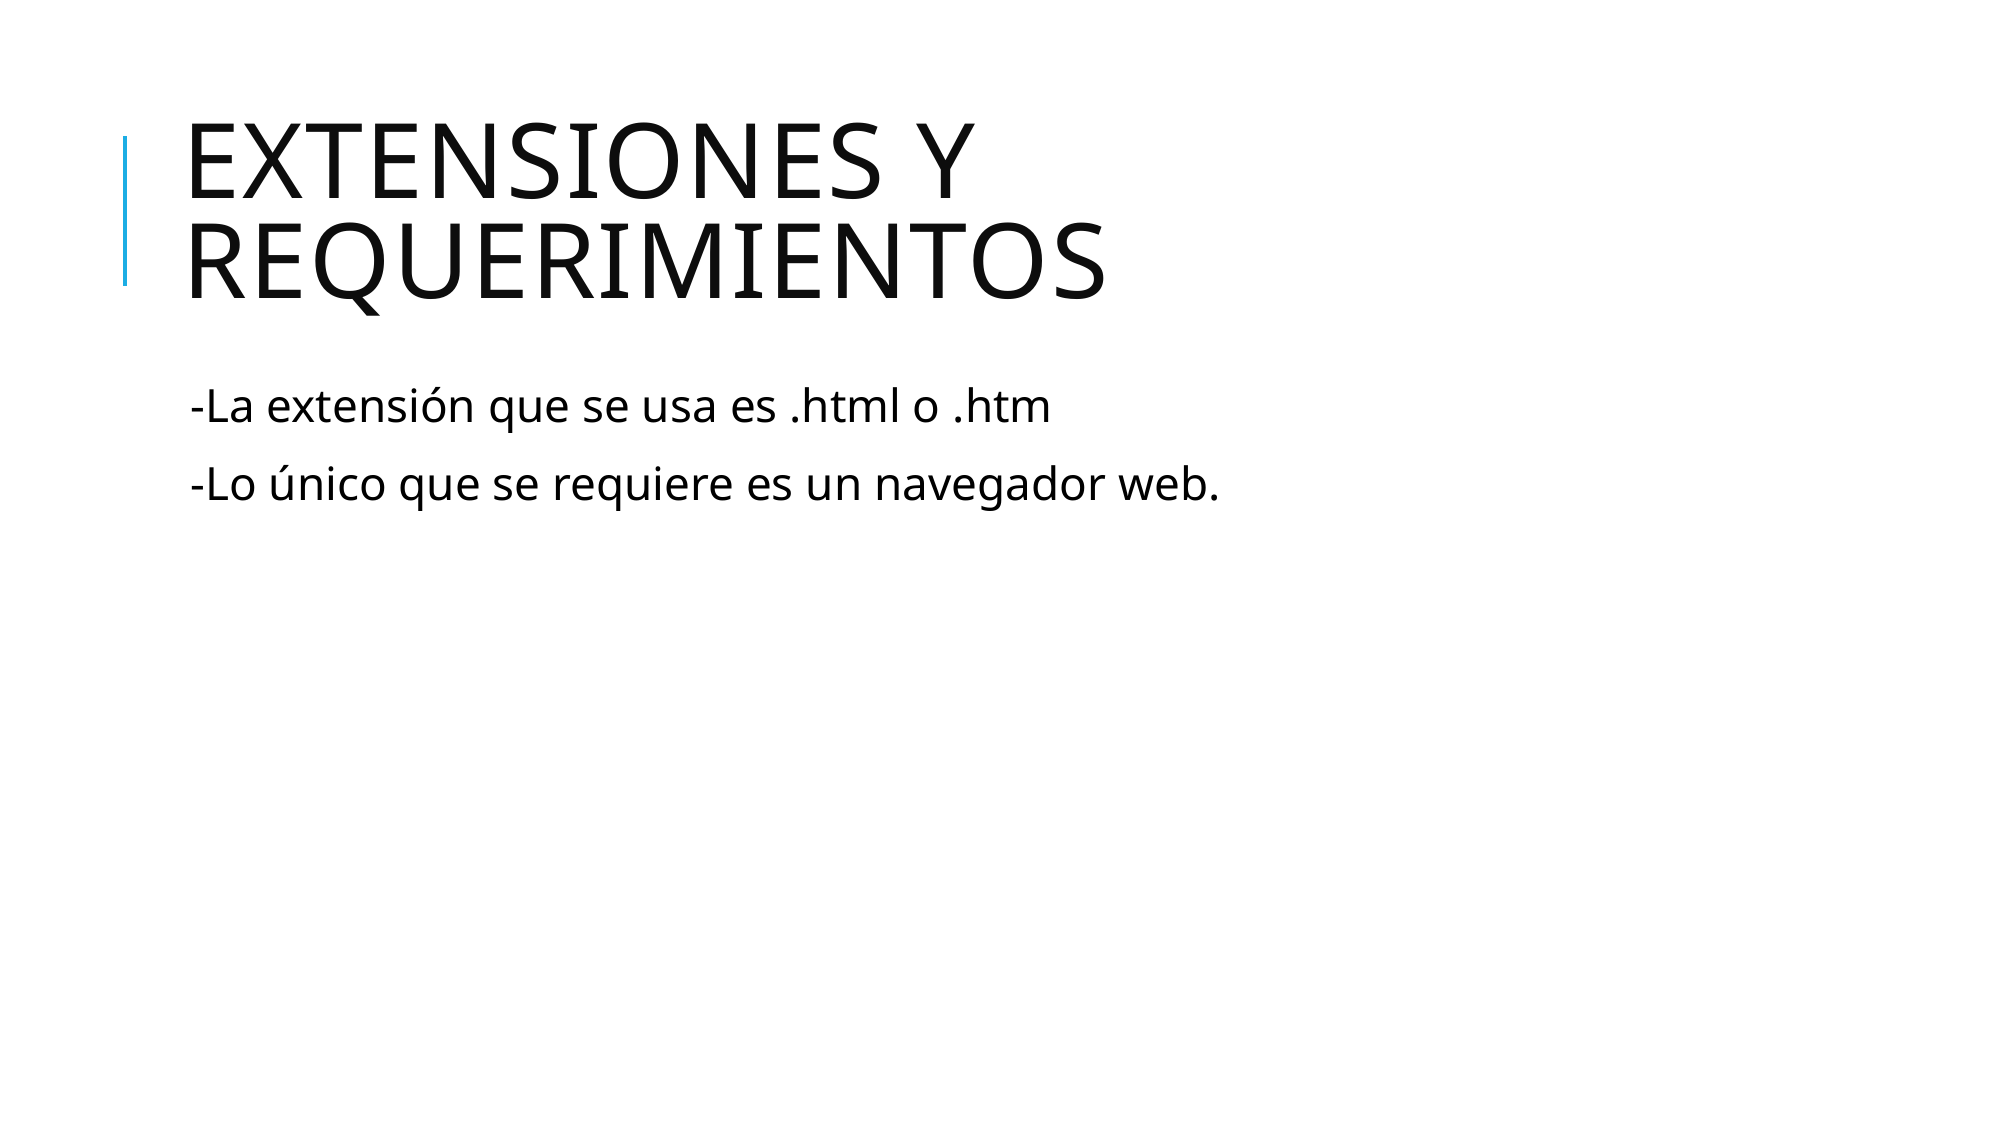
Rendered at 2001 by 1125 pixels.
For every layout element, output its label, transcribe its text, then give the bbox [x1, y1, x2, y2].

title EXTENSIONES Y REQUERIMIENTOS [168, 96, 1763, 342]
list -La extensión que se usa es .html o .htm -Lo único que se requiere es un navegador web. [168, 375, 1763, 1035]
